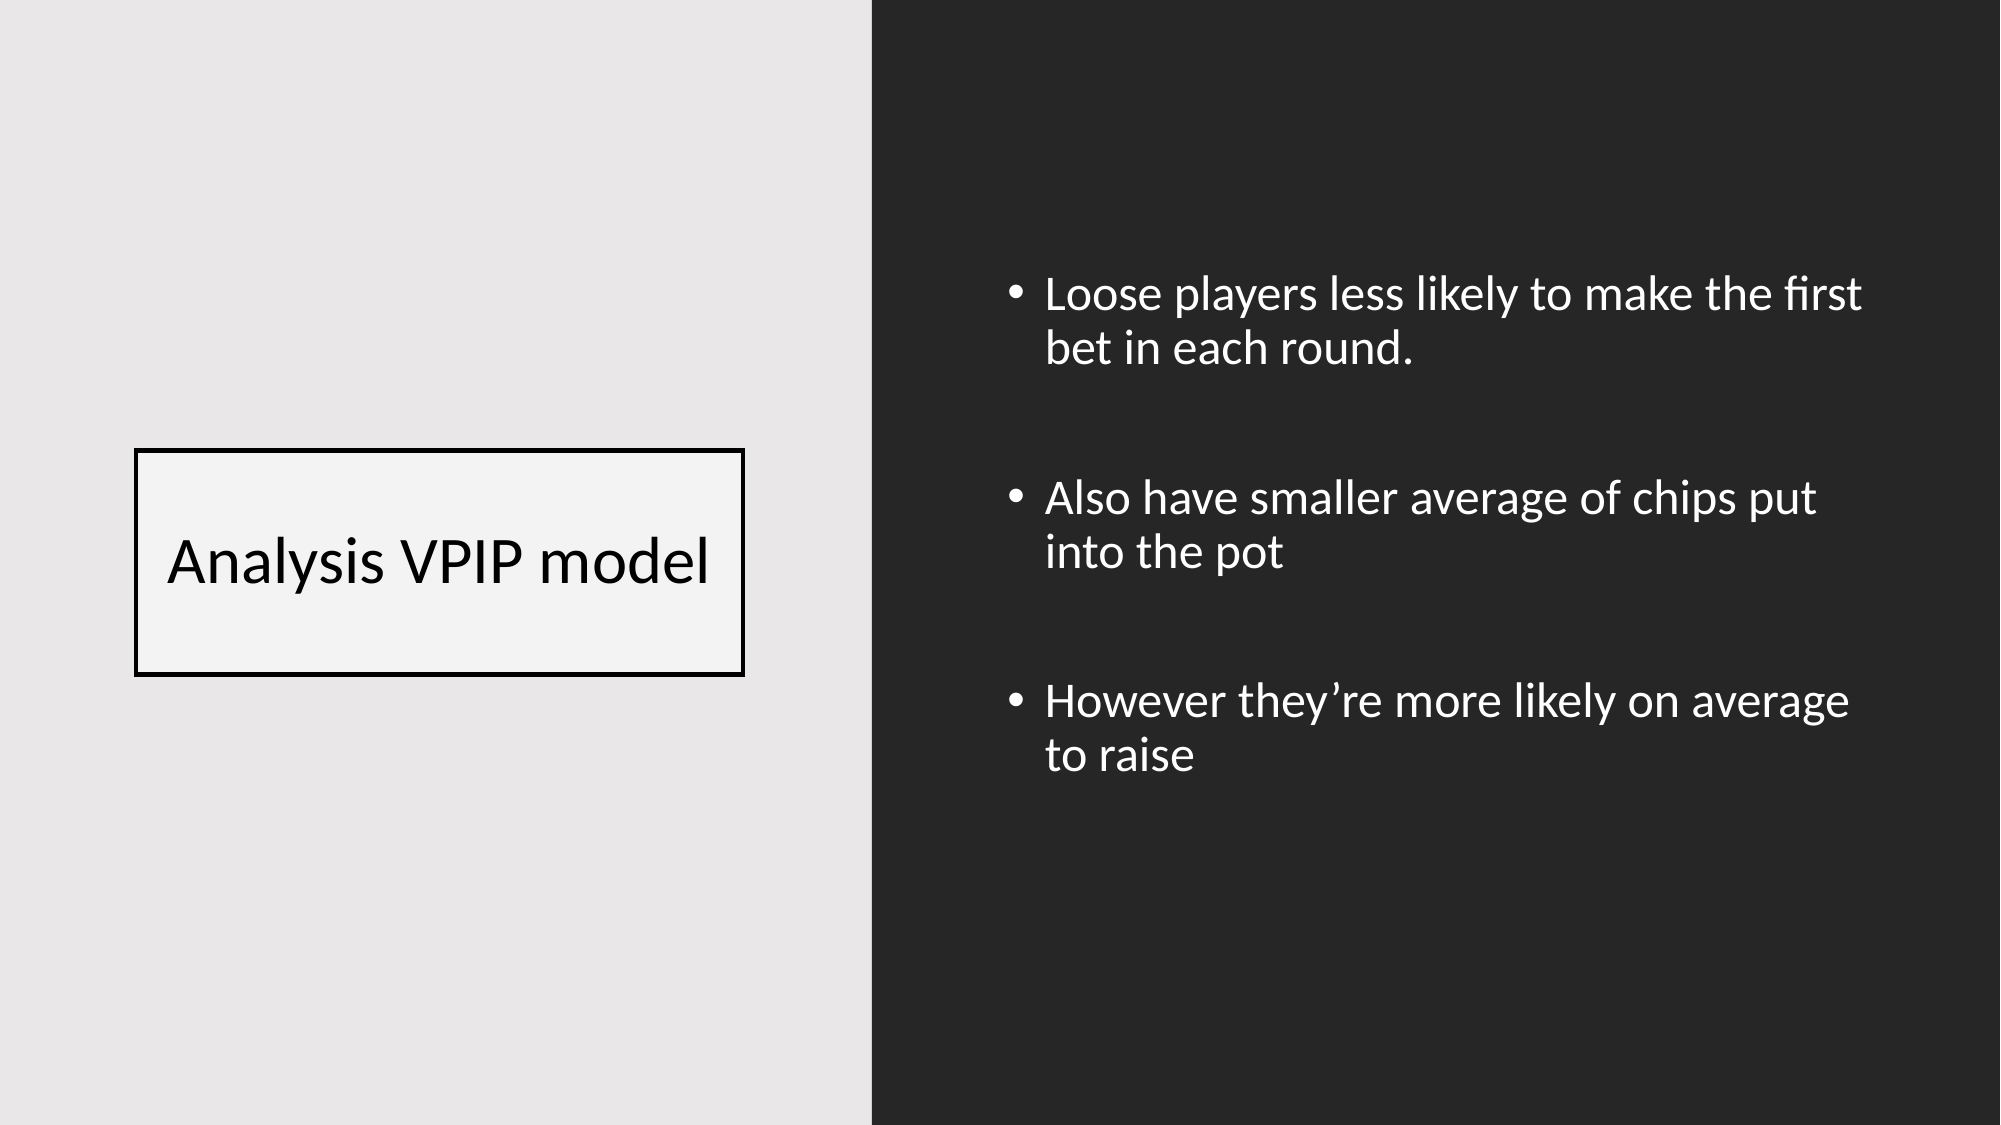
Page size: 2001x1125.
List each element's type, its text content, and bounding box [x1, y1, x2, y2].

text_box [871, 0, 2000, 1125]
title Analysis VPIP model [136, 450, 743, 675]
list Loose players less likely to make the first bet in each round. Also have smaller average of chips put into the pot However they’re more likely on average to raise [992, 131, 1880, 994]
